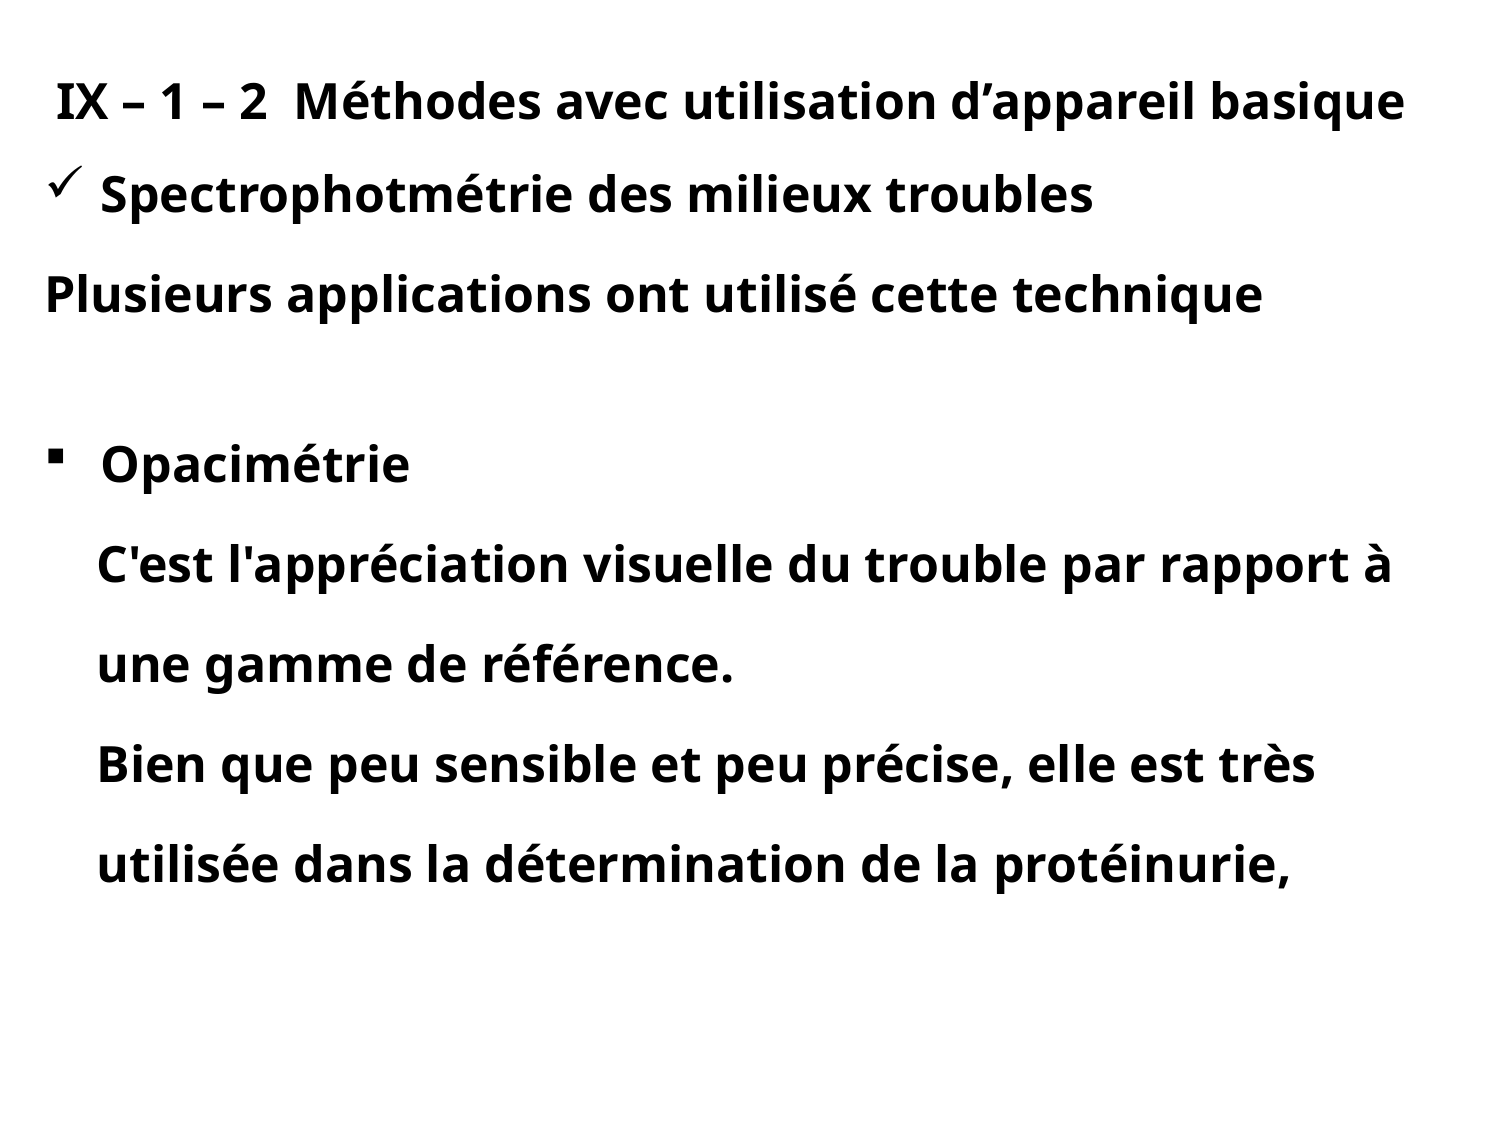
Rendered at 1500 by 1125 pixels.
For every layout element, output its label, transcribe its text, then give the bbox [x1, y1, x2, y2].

list IX – 1 – 2 Méthodes avec utilisation d’appareil basique [41, 30, 1500, 138]
list Spectrophotmétrie des milieux troubles Plusieurs applications ont utilisé cette technique Opacimétrie C'est l'appréciation visuelle du trouble par rapport à une gamme de référence. Bien que peu sensible et peu précise, elle est très utilisée dans la détermination de la protéinurie, [29, 125, 1477, 1125]
